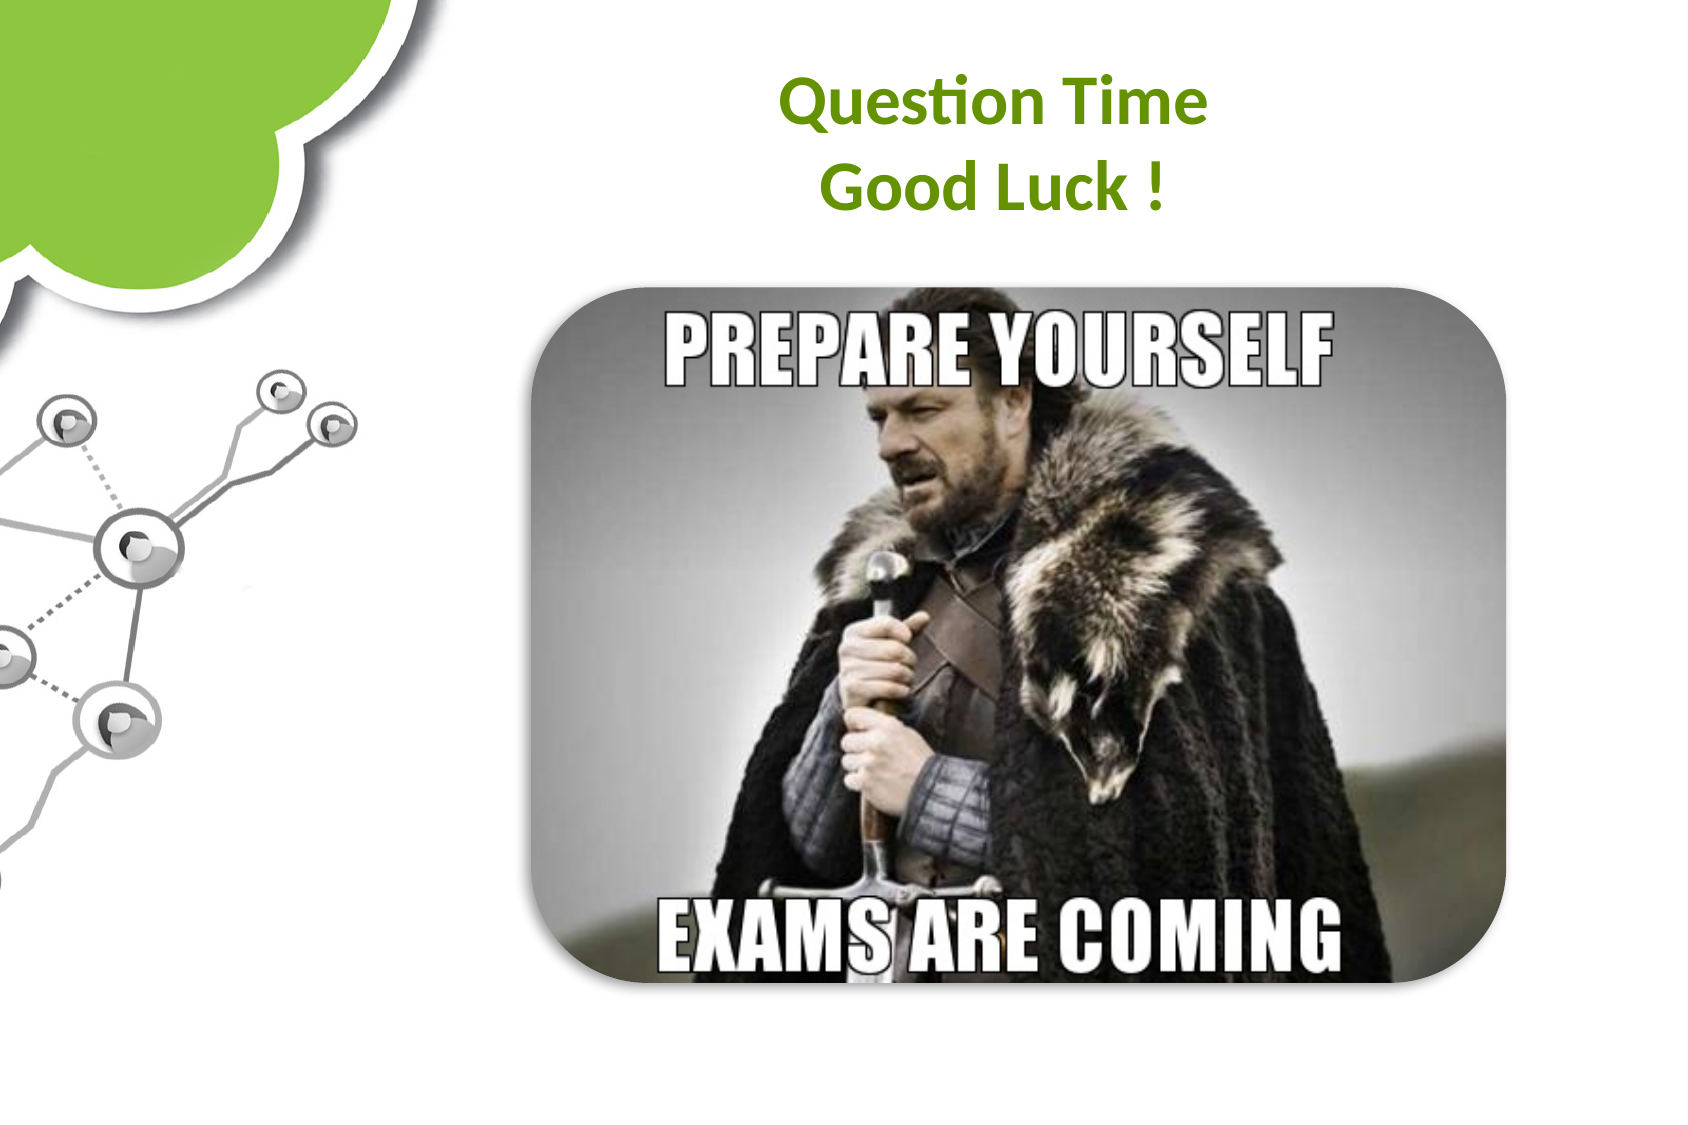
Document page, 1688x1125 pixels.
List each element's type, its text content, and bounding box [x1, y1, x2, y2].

title Question Time Good Luck ! [456, 45, 1532, 233]
picture [0, 0, 1688, 1125]
